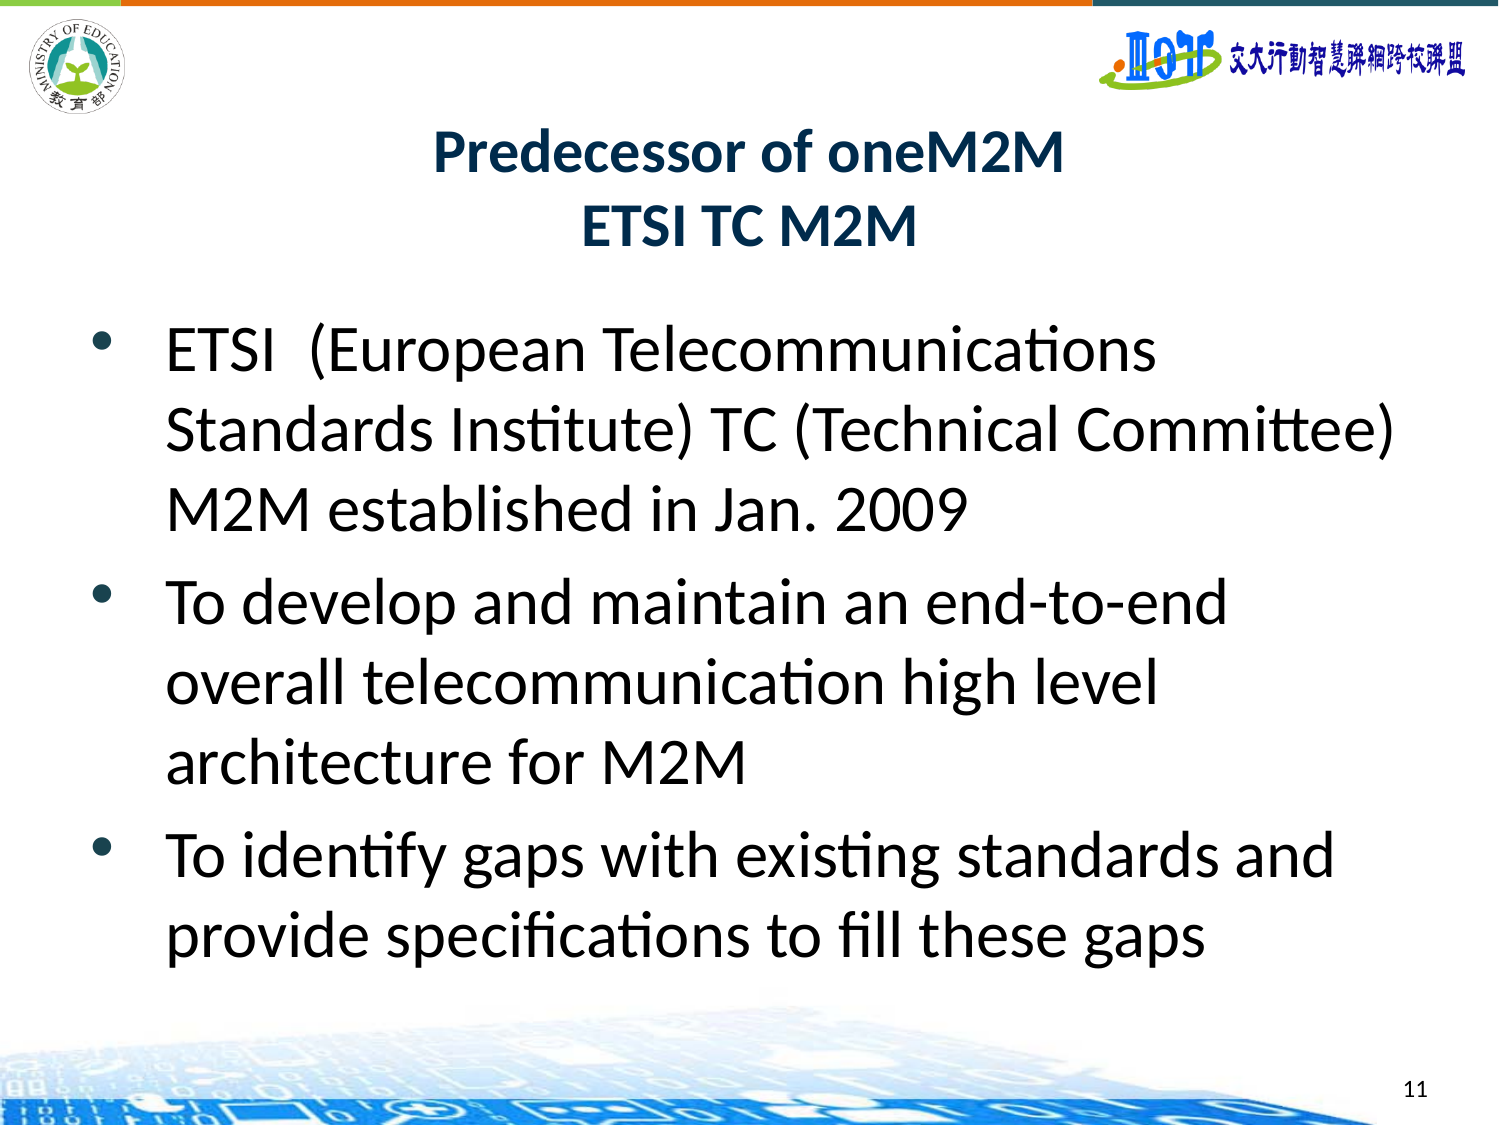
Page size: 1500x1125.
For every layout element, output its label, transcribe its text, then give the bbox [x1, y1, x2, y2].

picture [0, 987, 1377, 1125]
picture [29, 19, 125, 114]
picture [1099, 30, 1465, 90]
title Predecessor of oneM2M ETSI TC M2M [75, 101, 1425, 268]
slide_number 11 [1387, 1065, 1484, 1125]
list ETSI (European Telecommunications Standards Institute) TC (Technical Committee) M2M established in Jan. 2009 To develop and maintain an end-to-end overall telecommunication high level architecture for M2M To identify gaps with existing standards and provide specifications to fill these gaps [75, 297, 1425, 1024]
